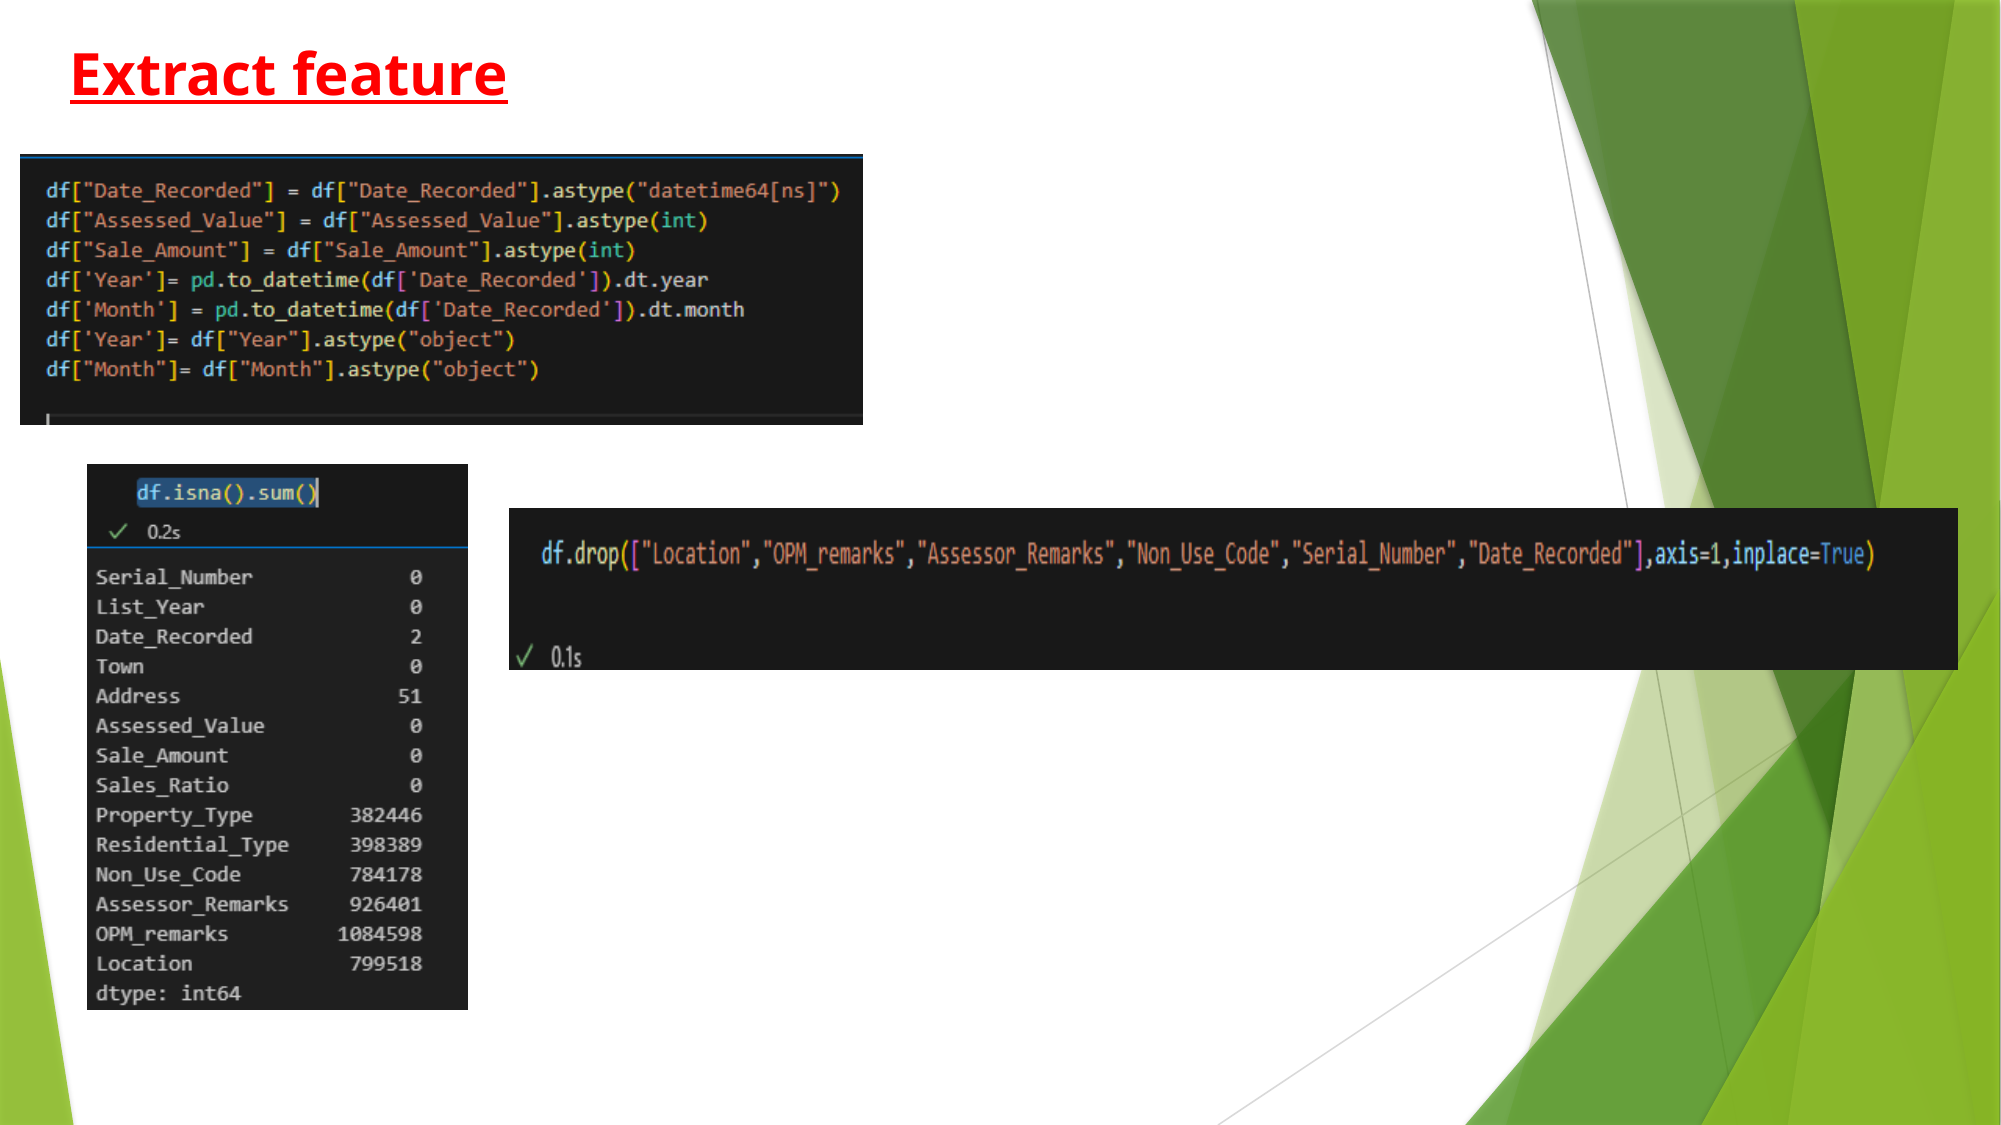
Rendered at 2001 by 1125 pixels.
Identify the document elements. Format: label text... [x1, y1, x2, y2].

picture [508, 508, 1958, 671]
picture [87, 463, 468, 1011]
text_box Extract feature [54, 29, 605, 115]
picture [19, 154, 863, 426]
